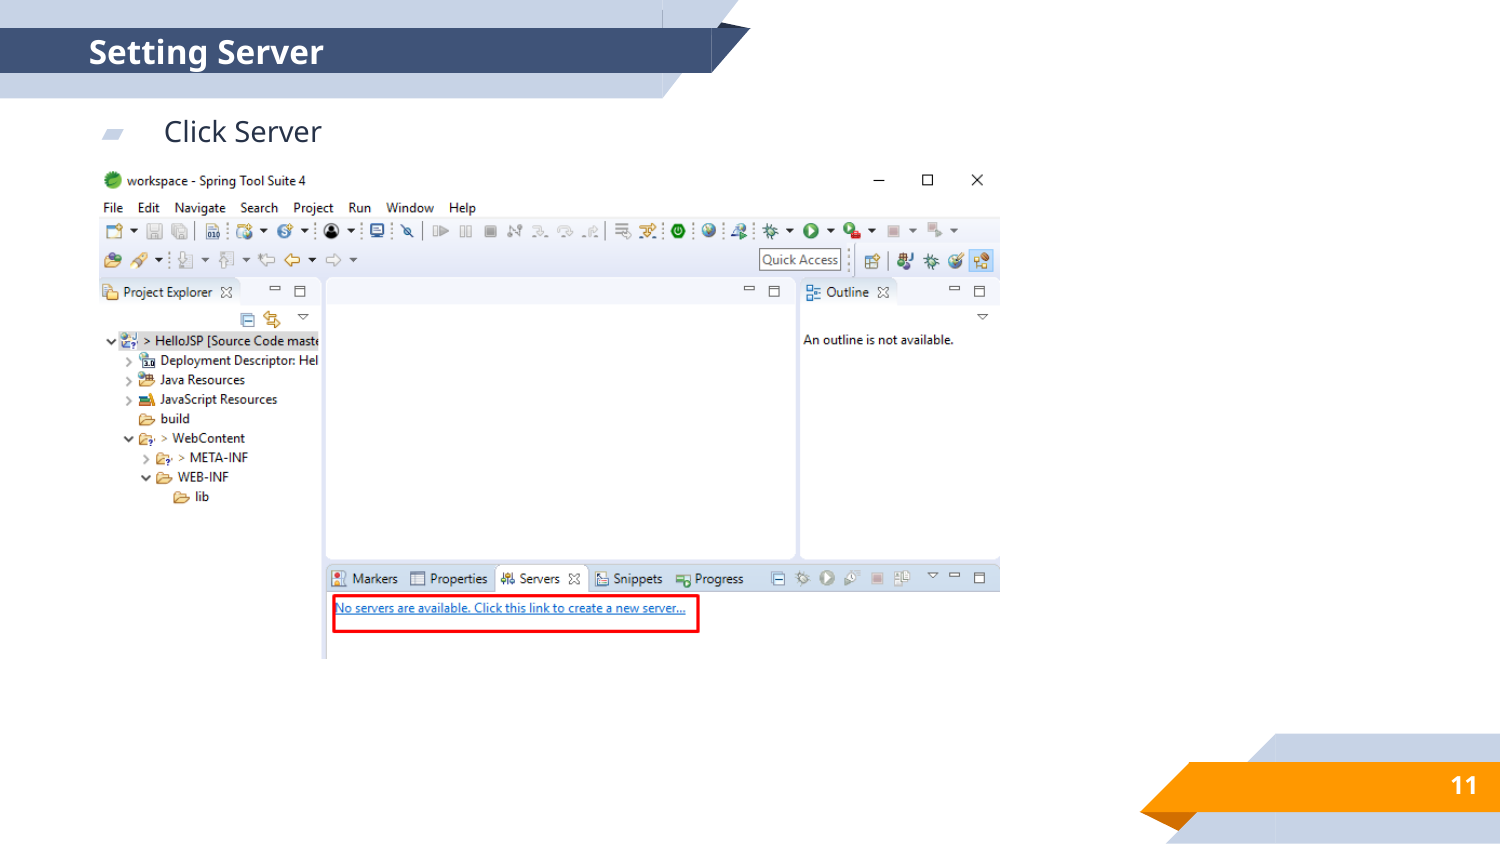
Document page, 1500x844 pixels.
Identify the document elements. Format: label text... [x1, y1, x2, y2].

slide_number 11 [1249, 760, 1494, 813]
title Setting Server [74, 30, 713, 73]
list Click Server [74, 98, 1425, 763]
picture [99, 167, 1001, 659]
